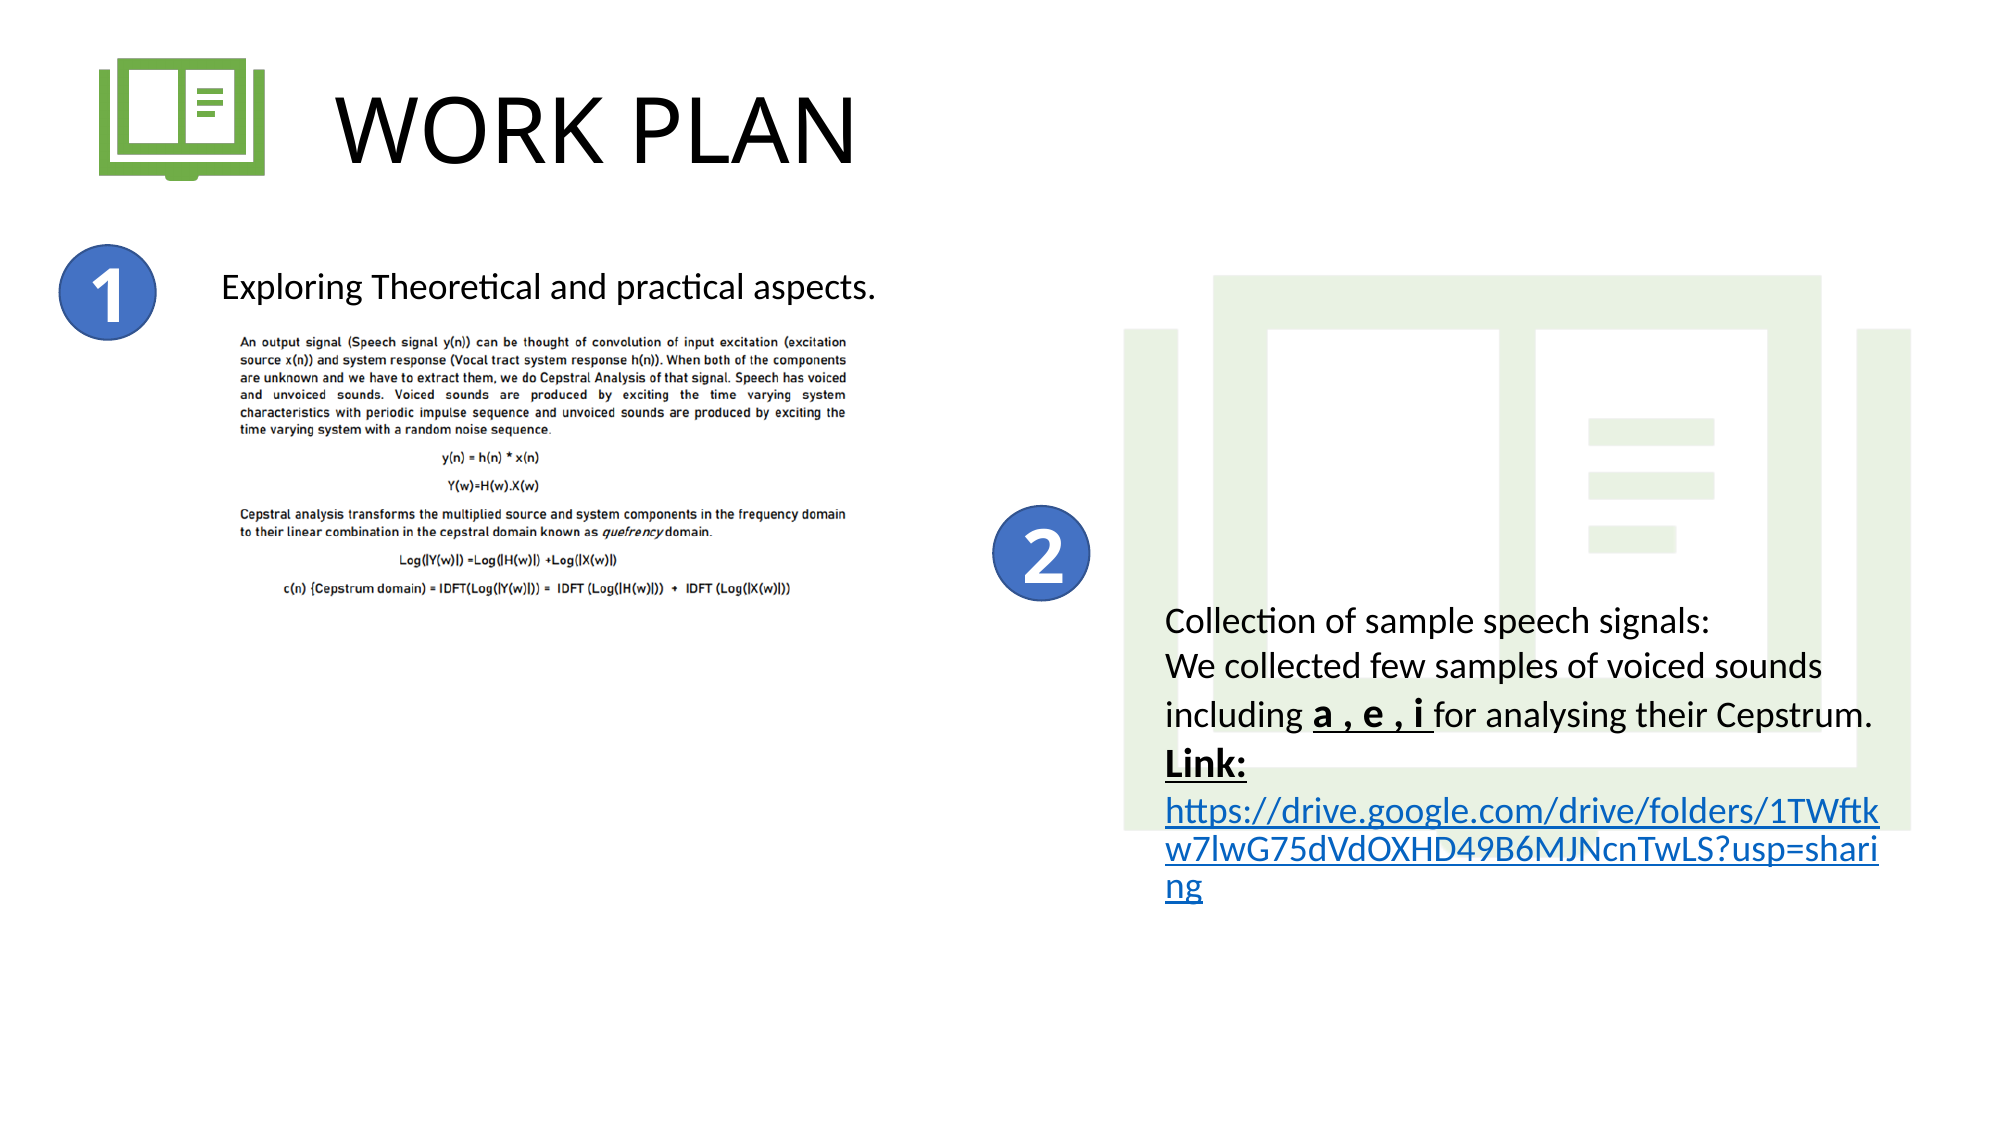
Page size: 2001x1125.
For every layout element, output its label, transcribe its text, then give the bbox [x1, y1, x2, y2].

picture [237, 332, 865, 599]
picture [91, 28, 272, 209]
text_box 2 [992, 504, 1089, 602]
text_box 1 [58, 244, 157, 341]
picture [1089, 133, 1947, 992]
text_box Exploring Theoretical and practical aspects. [206, 254, 949, 315]
title WORK PLAN [319, 13, 1207, 255]
